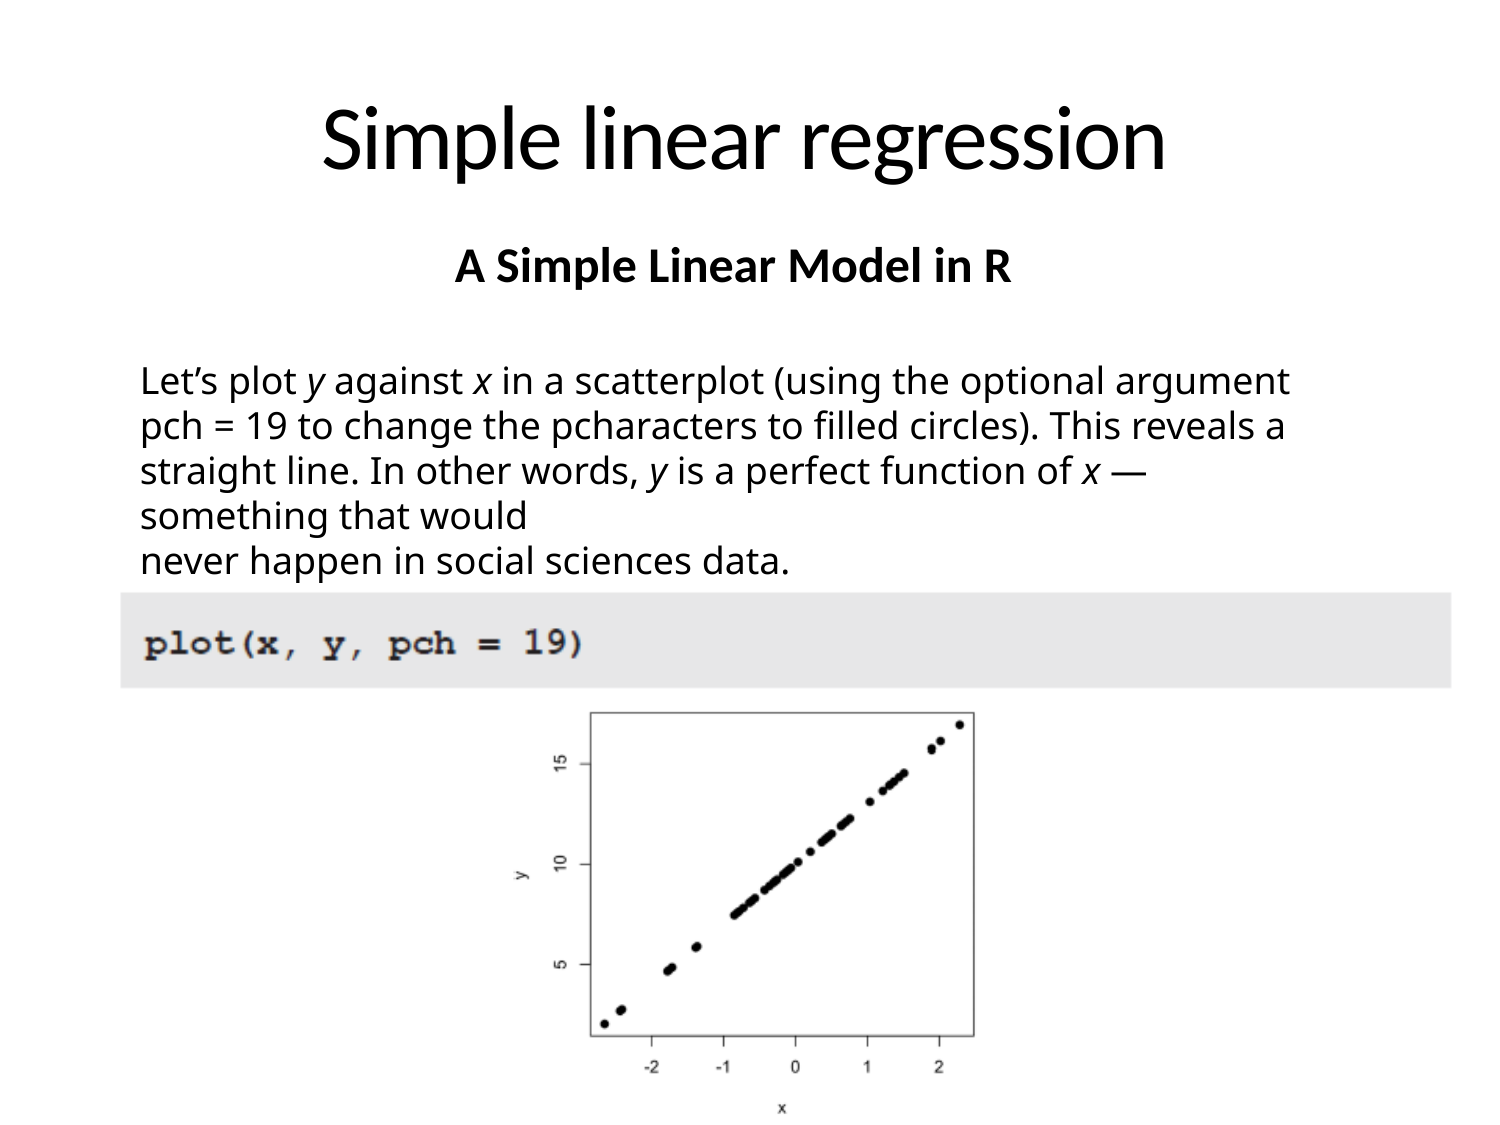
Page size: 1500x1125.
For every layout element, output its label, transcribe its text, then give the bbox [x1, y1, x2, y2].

title Simple linear regression [300, 77, 1188, 137]
picture [117, 574, 1497, 1125]
text_box A Simple Linear Model in R [440, 224, 1028, 300]
text_box Let’s plot y against x in a scatterplot (using the optional argument pch = 19 to change the pcharacters to filled circles). This reveals a straight line. In other words, y is a perfect function of x —something that would never happen in social sciences data. [125, 349, 1350, 573]
text_box [50, 137, 1438, 328]
